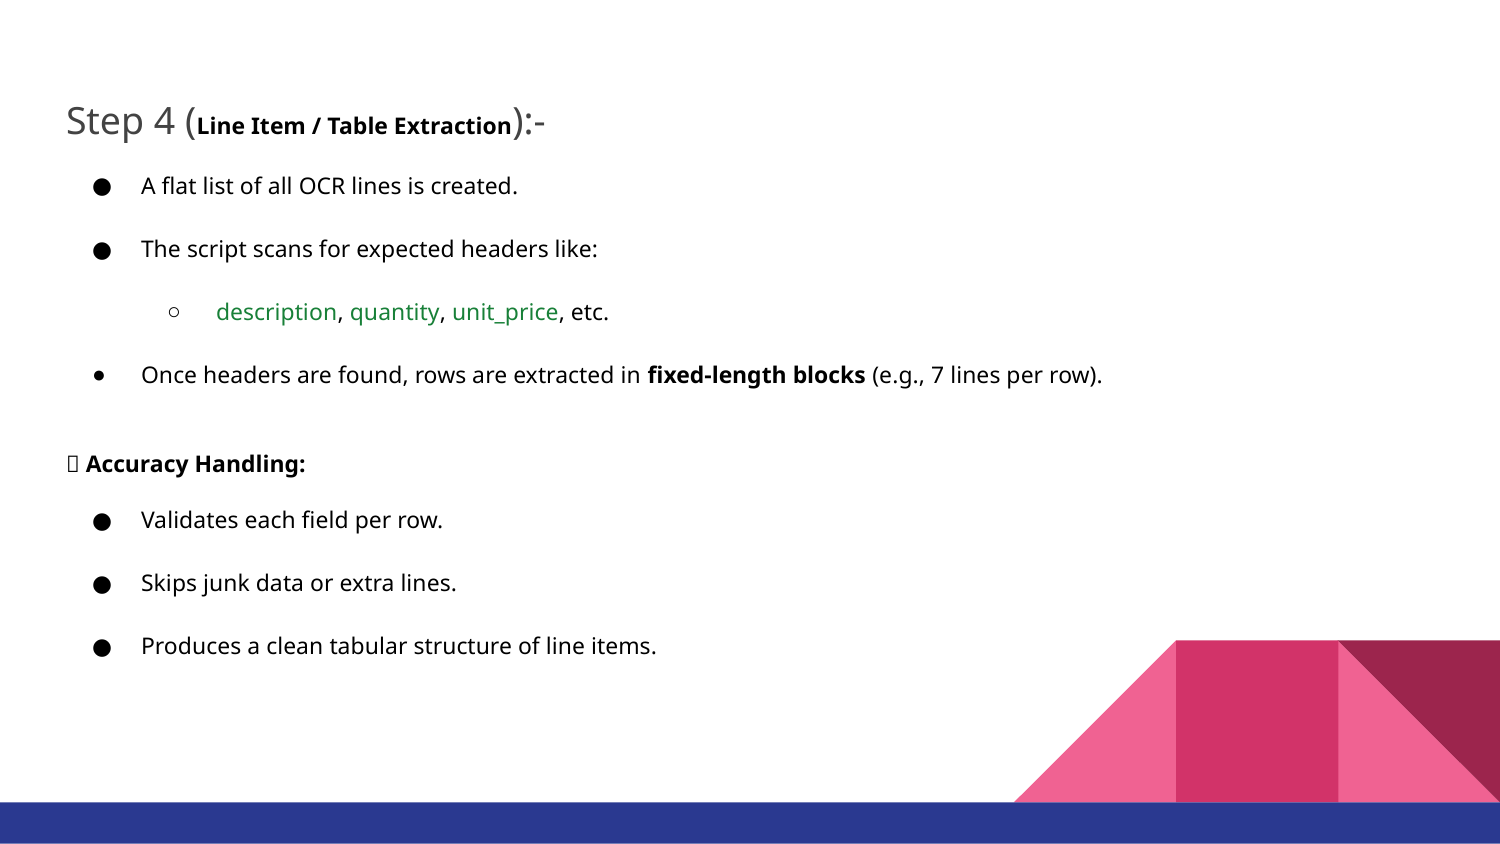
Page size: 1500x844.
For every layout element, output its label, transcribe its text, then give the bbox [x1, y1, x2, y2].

list Step 4 (Line Item / Table Extraction):- A flat list of all OCR lines is created. The script scans for expected headers like: description, quantity, unit_price, etc. Once headers are found, rows are extracted in fixed-length blocks (e.g., 7 lines per row). ✅ Accuracy Handling: Validates each field per row. Skips junk data or extra lines. Produces a clean tabular structure of line items. [51, 75, 1449, 743]
